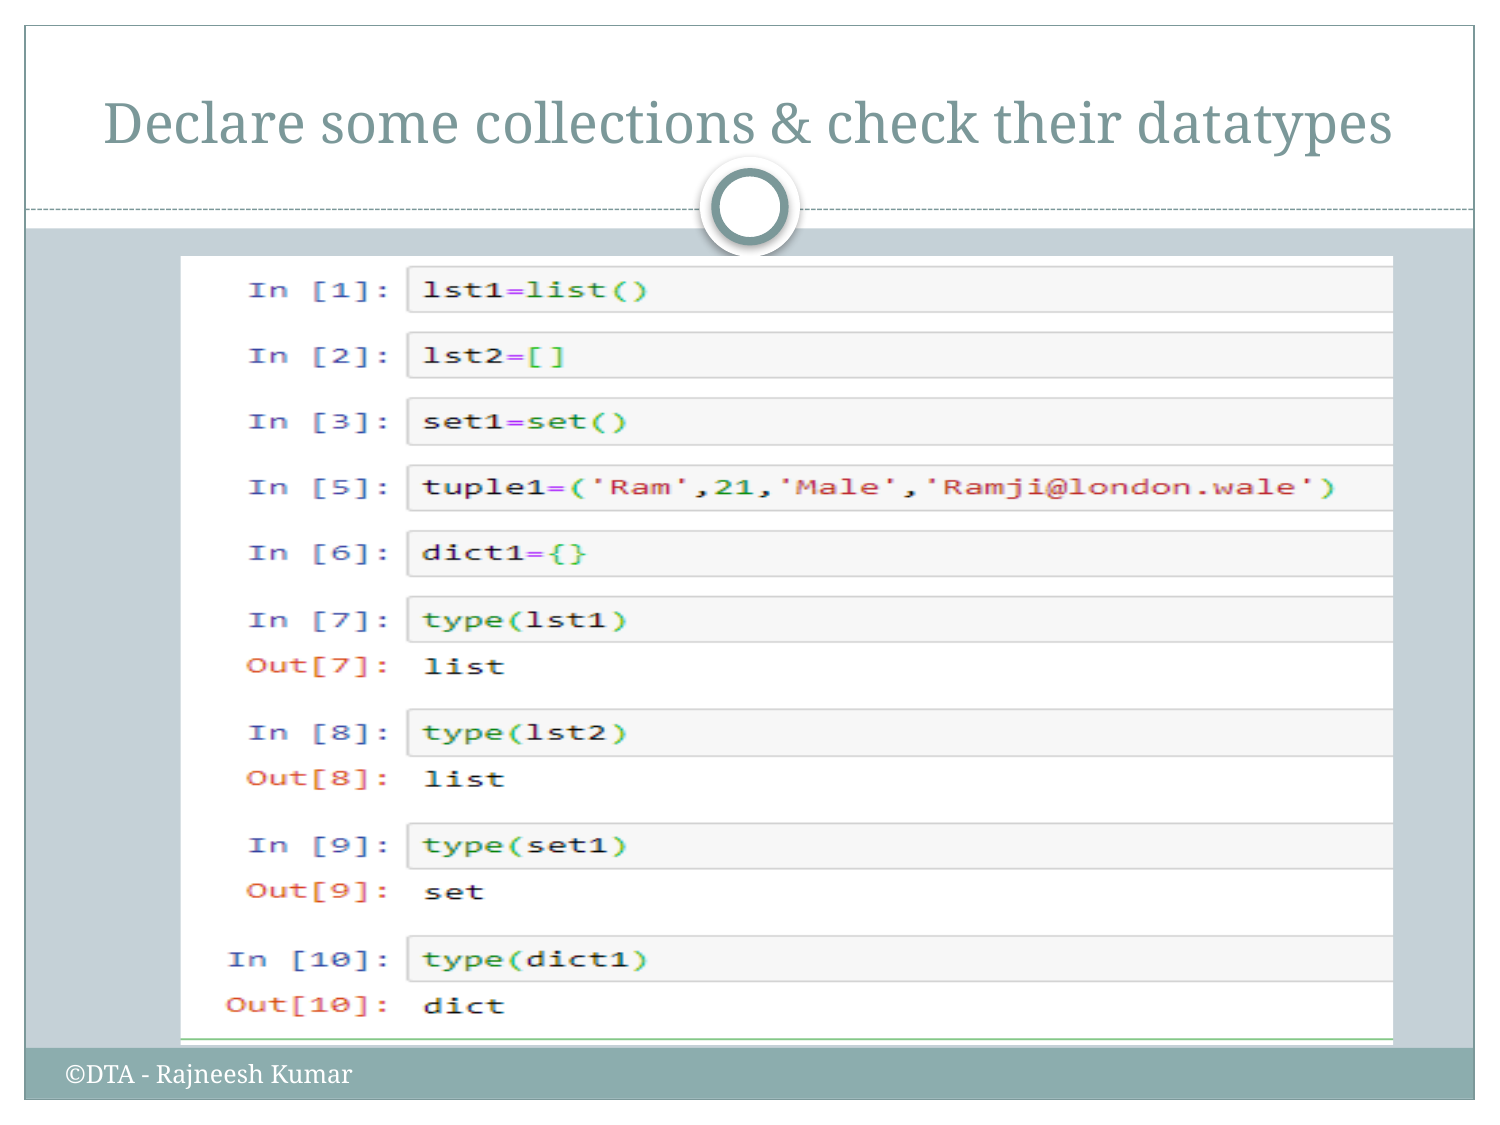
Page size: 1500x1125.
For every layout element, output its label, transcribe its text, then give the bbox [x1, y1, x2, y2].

title Declare some collections & check their datatypes [49, 37, 1450, 162]
footer ©DTA - Rajneesh Kumar [50, 1051, 638, 1112]
picture [180, 256, 1394, 1045]
